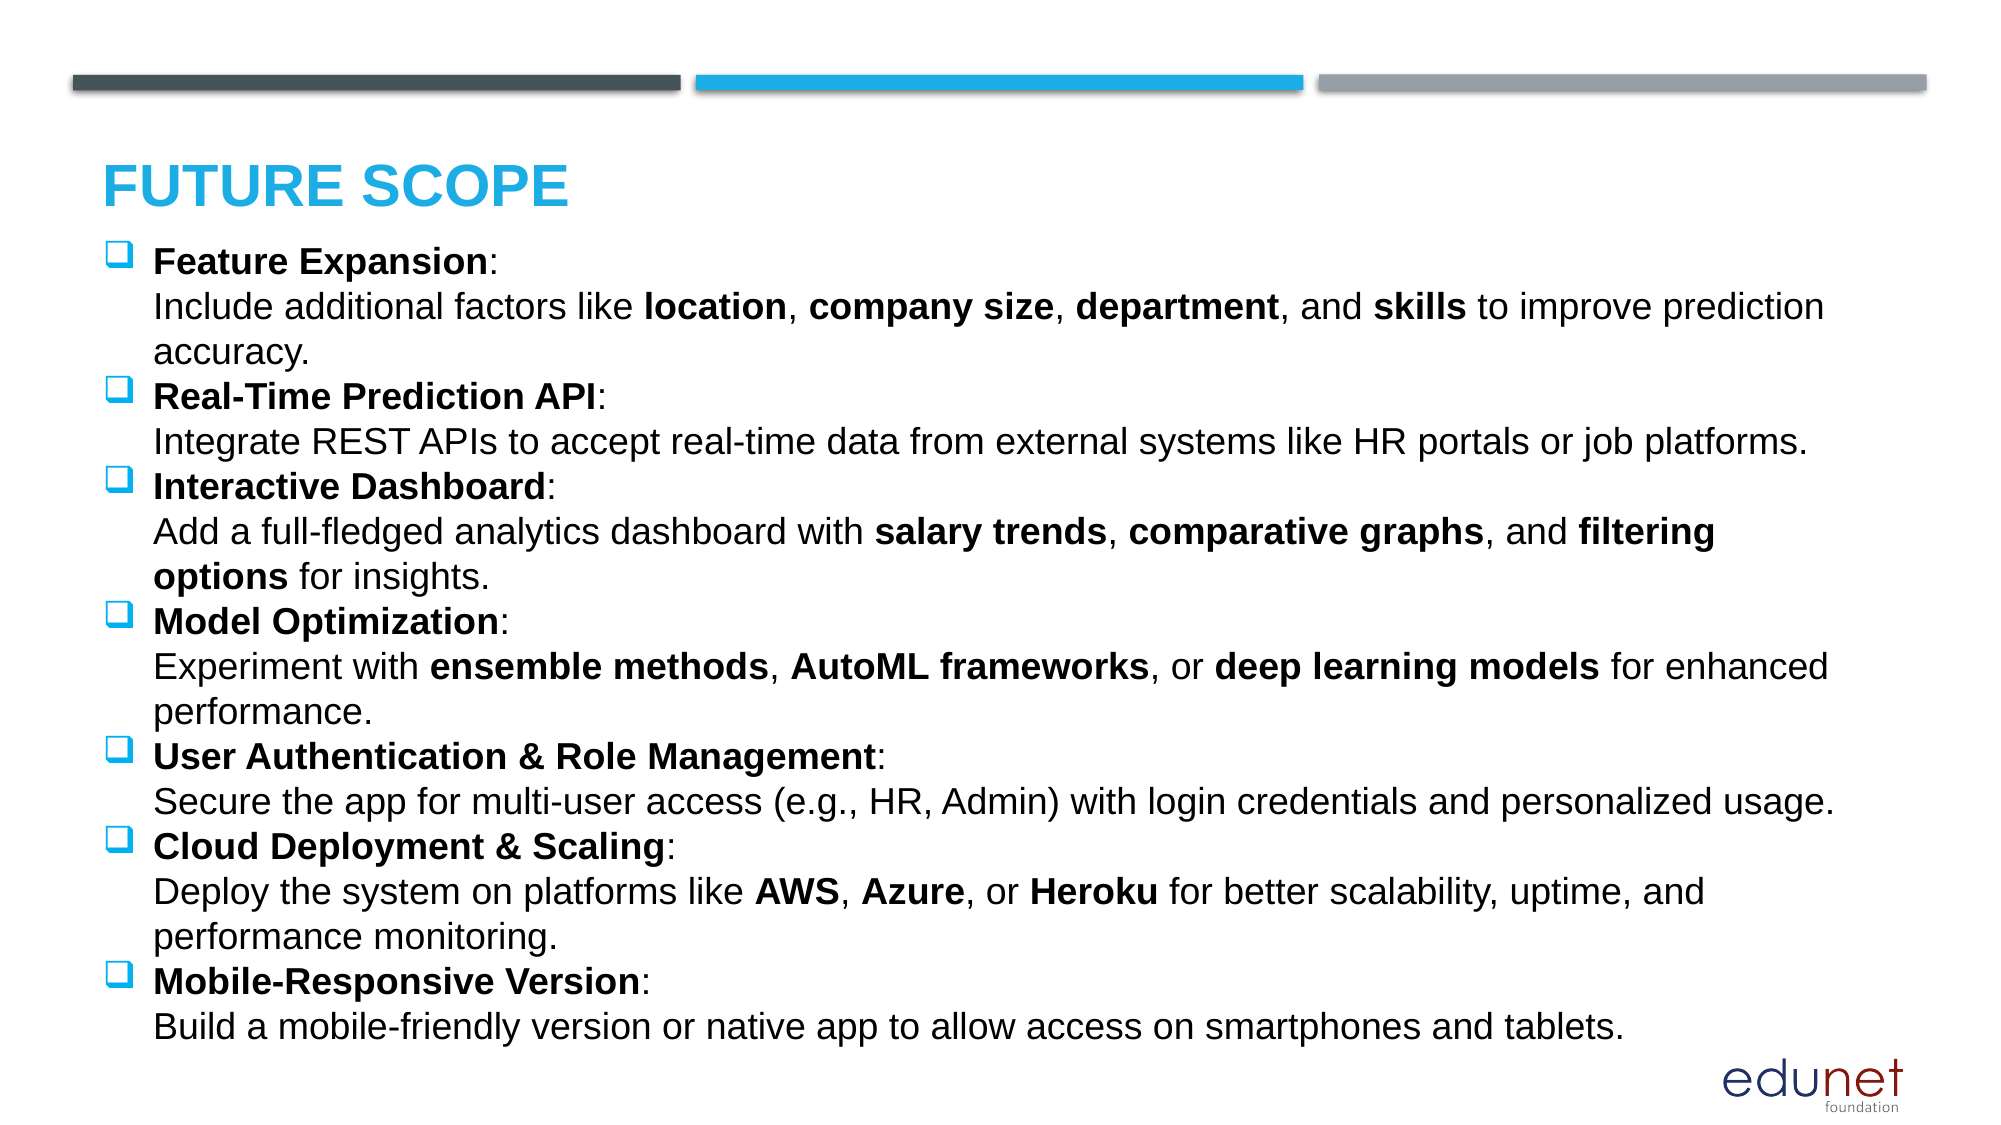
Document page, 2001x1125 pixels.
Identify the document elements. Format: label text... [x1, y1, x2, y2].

picture [1719, 1056, 1905, 1116]
list Feature Expansion: Include additional factors like location, company size, department, and skills to improve prediction accuracy. Real-Time Prediction API: Integrate REST APIs to accept real-time data from external systems like HR portals or job platforms. Interactive Dashboard: Add a full-fledged analytics dashboard with salary trends, comparative graphs, and filtering options for insights. Model Optimization: Experiment with ensemble methods, AutoML frameworks, or deep learning models for enhanced performance. User Authentication & Role Management: Secure the app for multi-user access (e.g., HR, Admin) with login credentials and personalized usage. Cloud Deployment & Scaling: Deploy the system on platforms like AWS, Azure, or Heroku for better scalability, uptime, and performance monitoring. Mobile-Responsive Version: Build a mobile-friendly version or native app to allow access on smartphones and tablets. [87, 229, 1856, 1055]
text_box Future scope [87, 138, 1898, 226]
